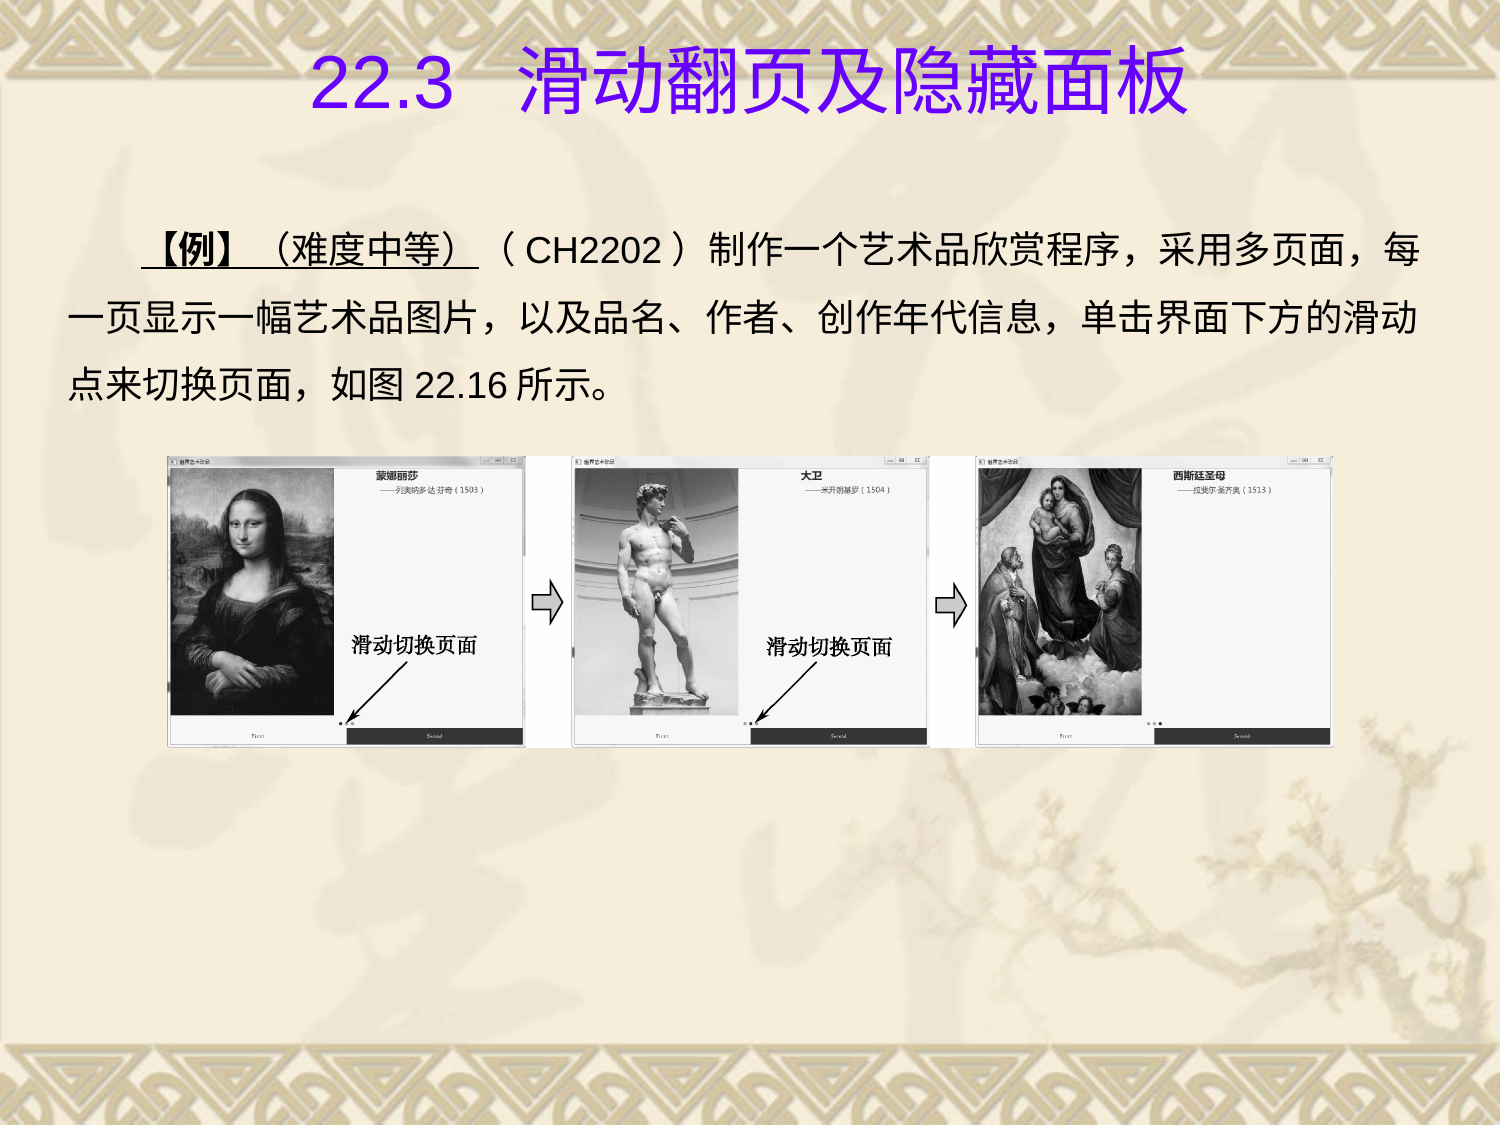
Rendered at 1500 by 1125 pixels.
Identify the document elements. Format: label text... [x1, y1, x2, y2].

title 22.3 滑动翻页及隐藏面板 [49, 7, 1451, 149]
text_box 【例】（难度中等）（CH2202）制作一个艺术品欣赏程序，采用多页面，每一页显示一幅艺术品图片，以及品名、作者、创作年代信息，单击界面下方的滑动点来切换页面，如图22.16所示。 [53, 196, 1447, 414]
picture [0, 0, 1500, 1125]
